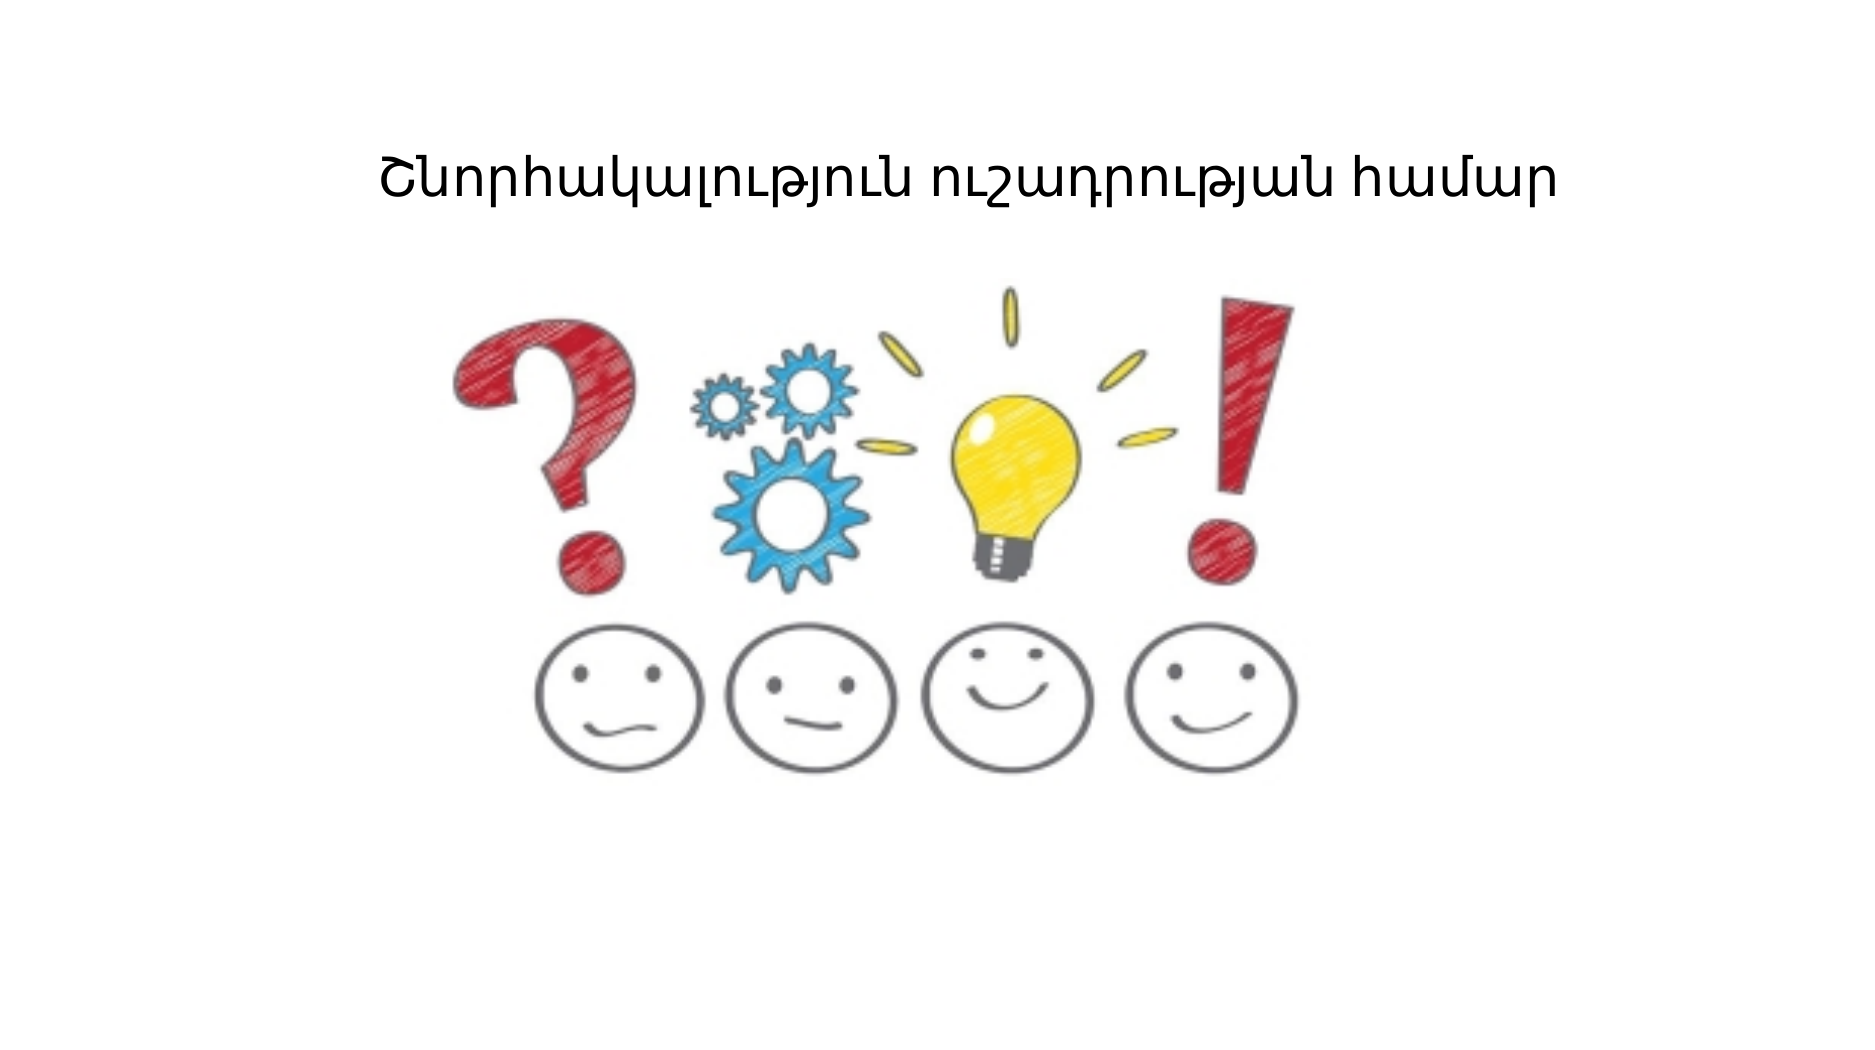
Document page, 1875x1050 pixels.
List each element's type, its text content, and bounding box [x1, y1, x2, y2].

text_box Շնորհակալություն ուշադրության համար [363, 135, 1669, 215]
picture [436, 278, 1347, 786]
